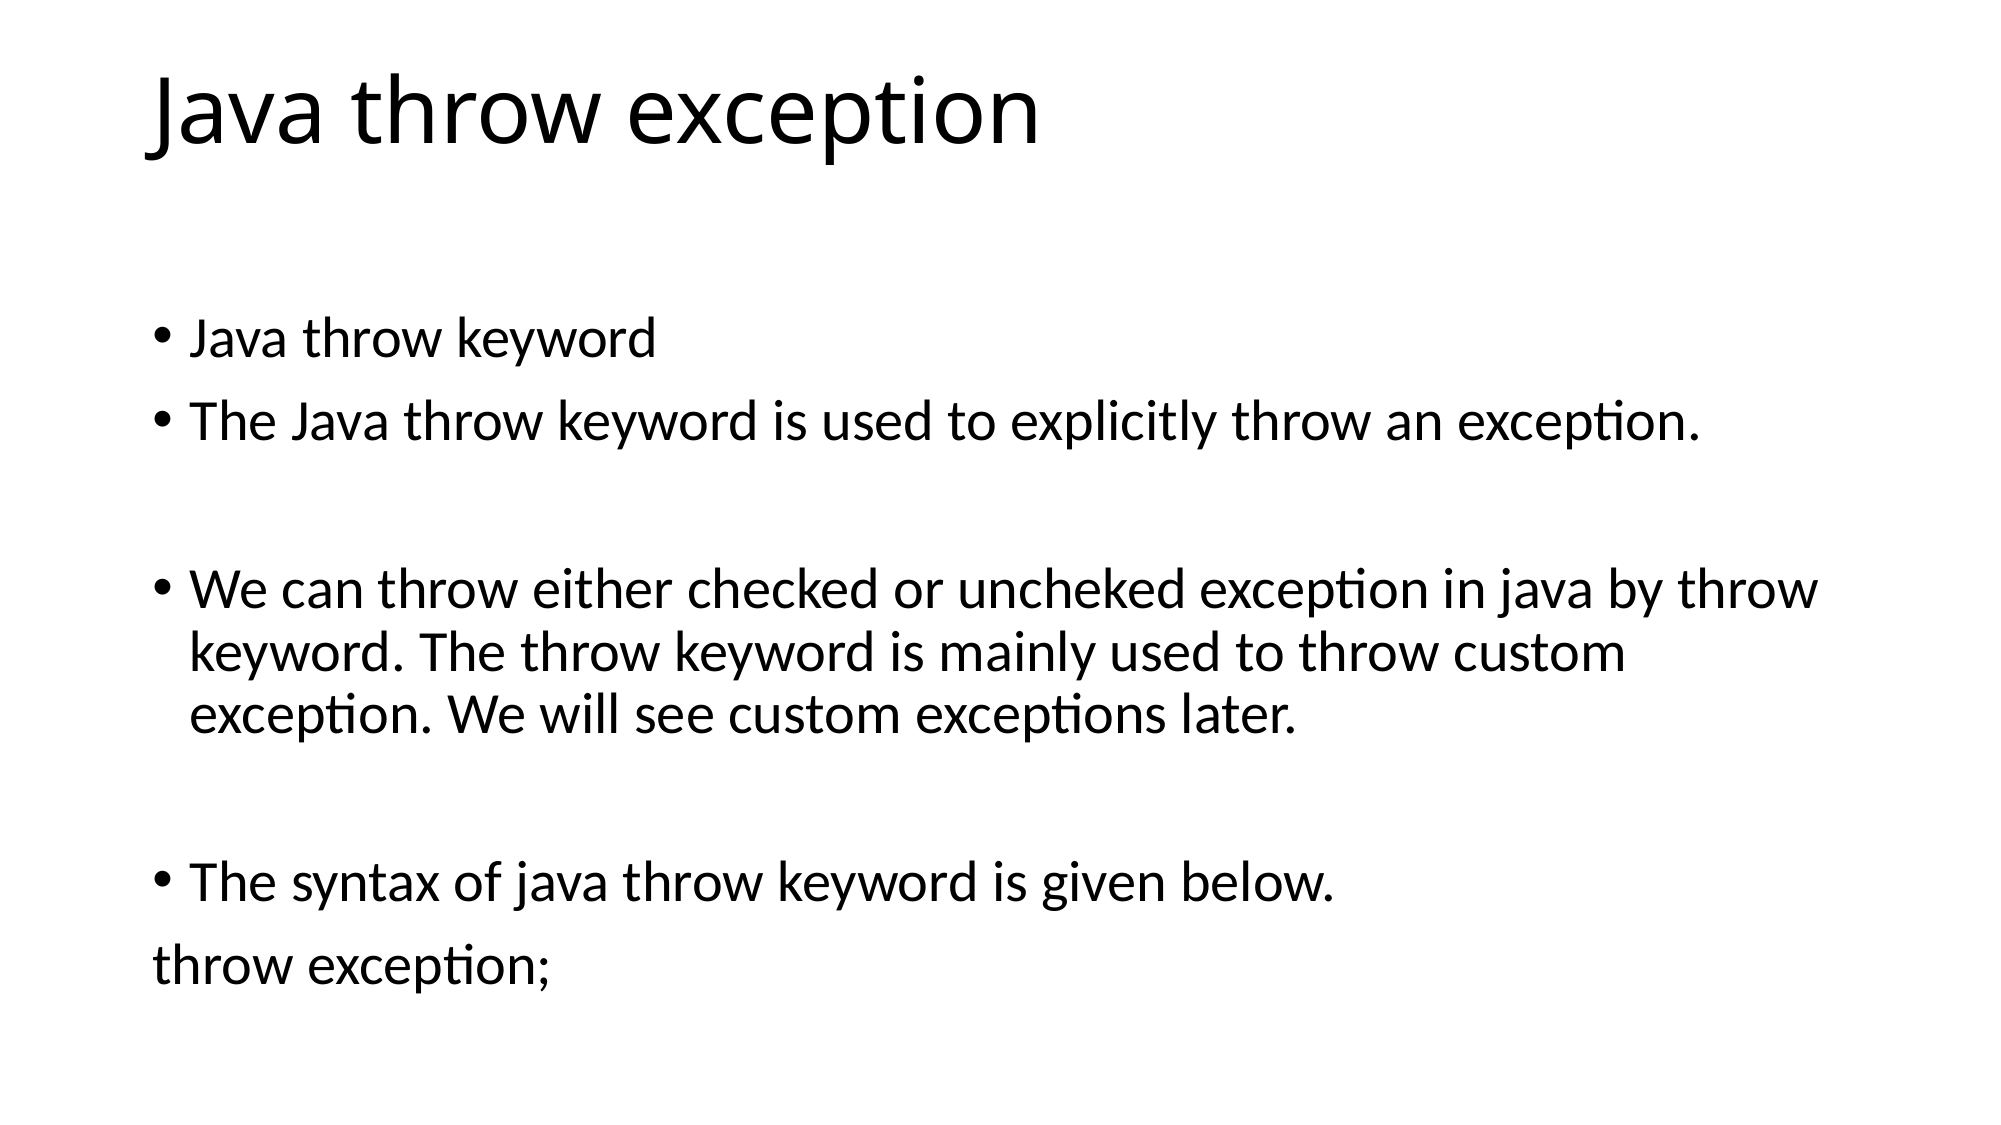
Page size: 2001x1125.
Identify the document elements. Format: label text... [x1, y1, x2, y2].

title Java throw exception [137, 59, 1863, 278]
list Java throw keyword The Java throw keyword is used to explicitly throw an exception. We can throw either checked or uncheked exception in java by throw keyword. The throw keyword is mainly used to throw custom exception. We will see custom exceptions later. The syntax of java throw keyword is given below. throw exception; [137, 299, 1863, 1014]
